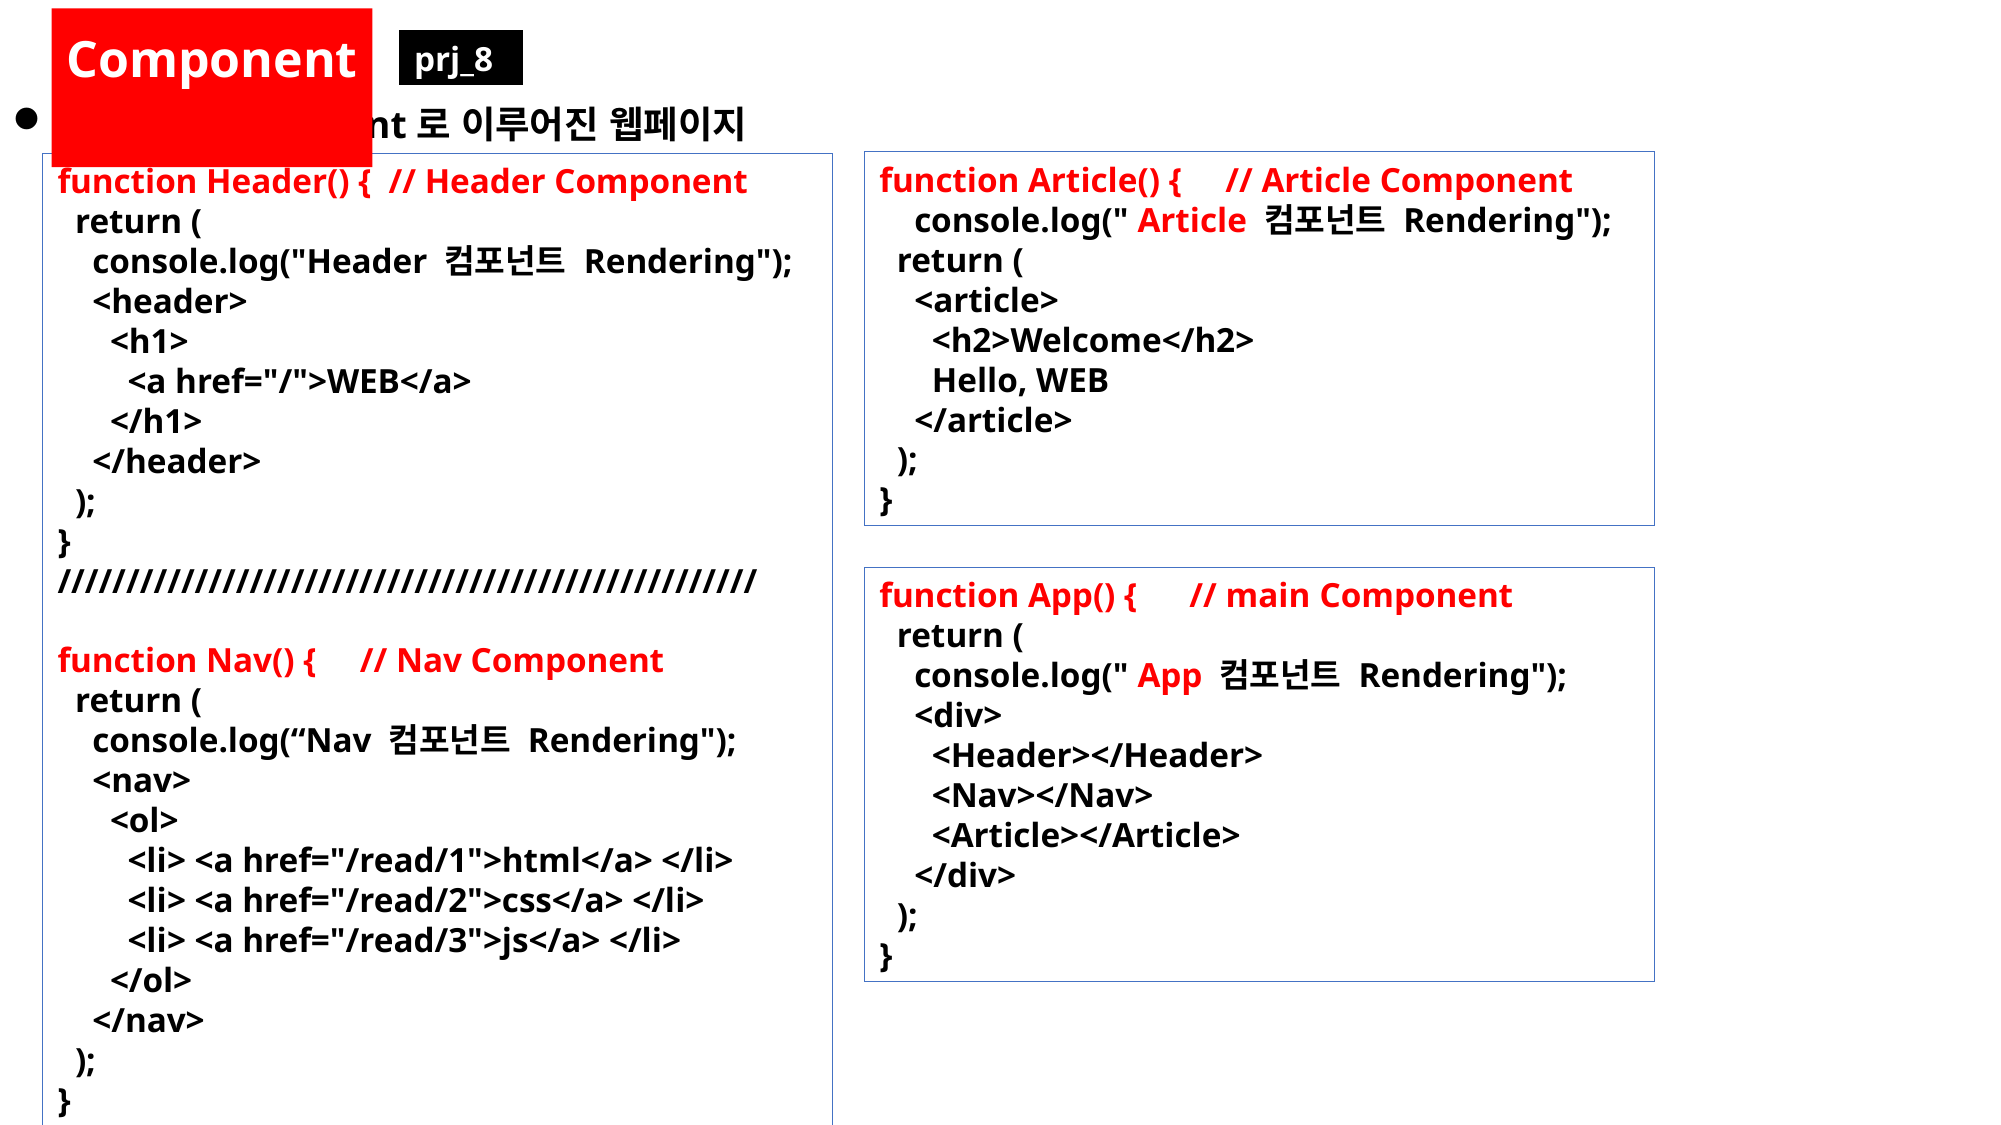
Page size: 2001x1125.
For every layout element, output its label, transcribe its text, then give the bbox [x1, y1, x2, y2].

text_box Component [51, 8, 373, 168]
text_box function App() { // main Component return ( console.log(" App 컴포넌트 Rendering"); <div> <Header></Header> <Nav></Nav> <Article></Article> </div> ); } [864, 567, 1655, 982]
text_box 4 개의 Component로 이루어진 웹페이지 [0, 93, 51, 154]
text_box 4 개의 Component로 이루어진 웹페이지 [373, 93, 788, 154]
text_box function Article() { // Article Component console.log(" Article 컴포넌트 Rendering"); return ( <article> <h2>Welcome</h2> Hello, WEB </article> ); } [864, 151, 1655, 526]
text_box prj_8 [399, 30, 523, 85]
text_box function Header() { // Header Component return ( console.log("Header 컴포넌트 Rendering"); <header> <h1> <a href="/">WEB</a> </h1> </header> ); } /////////////////////////////////////////////////// function Nav() { // Nav Component return ( console.log(“Nav 컴포넌트 Rendering"); <nav> <ol> <li> <a href="/read/1">html</a> </li> <li> <a href="/read/2">css</a> </li> <li> <a href="/read/3">js</a> </li> </ol> </nav> ); } [42, 153, 833, 1125]
